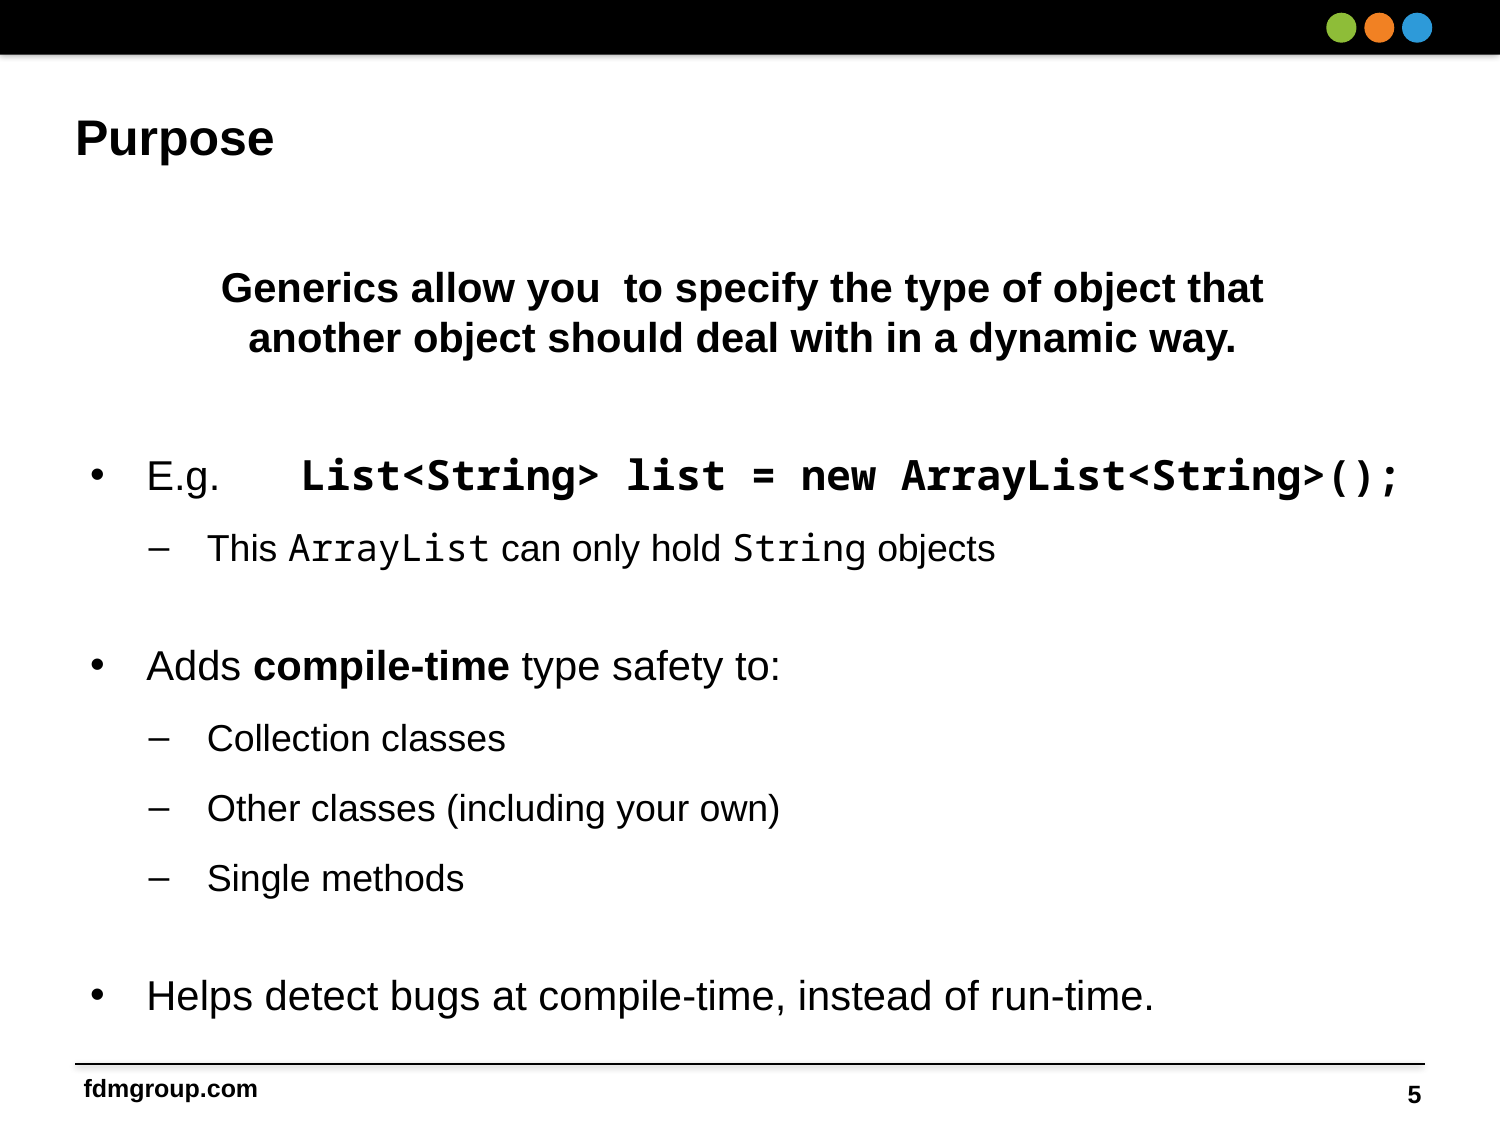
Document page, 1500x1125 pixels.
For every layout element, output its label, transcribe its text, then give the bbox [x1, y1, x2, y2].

slide_number 5 [1086, 1063, 1437, 1124]
list Generics allow you to specify the type of object that another object should deal with in a dynamic way. [133, 253, 1353, 378]
title Purpose [75, 105, 1425, 174]
list E.g. List<String> list = new ArrayList<String>(); This ArrayList can only hold String objects Adds compile-time type safety to: Collection classes Other classes (including your own) Single methods Helps detect bugs at compile-time, instead of run-time. [75, 441, 1425, 1011]
